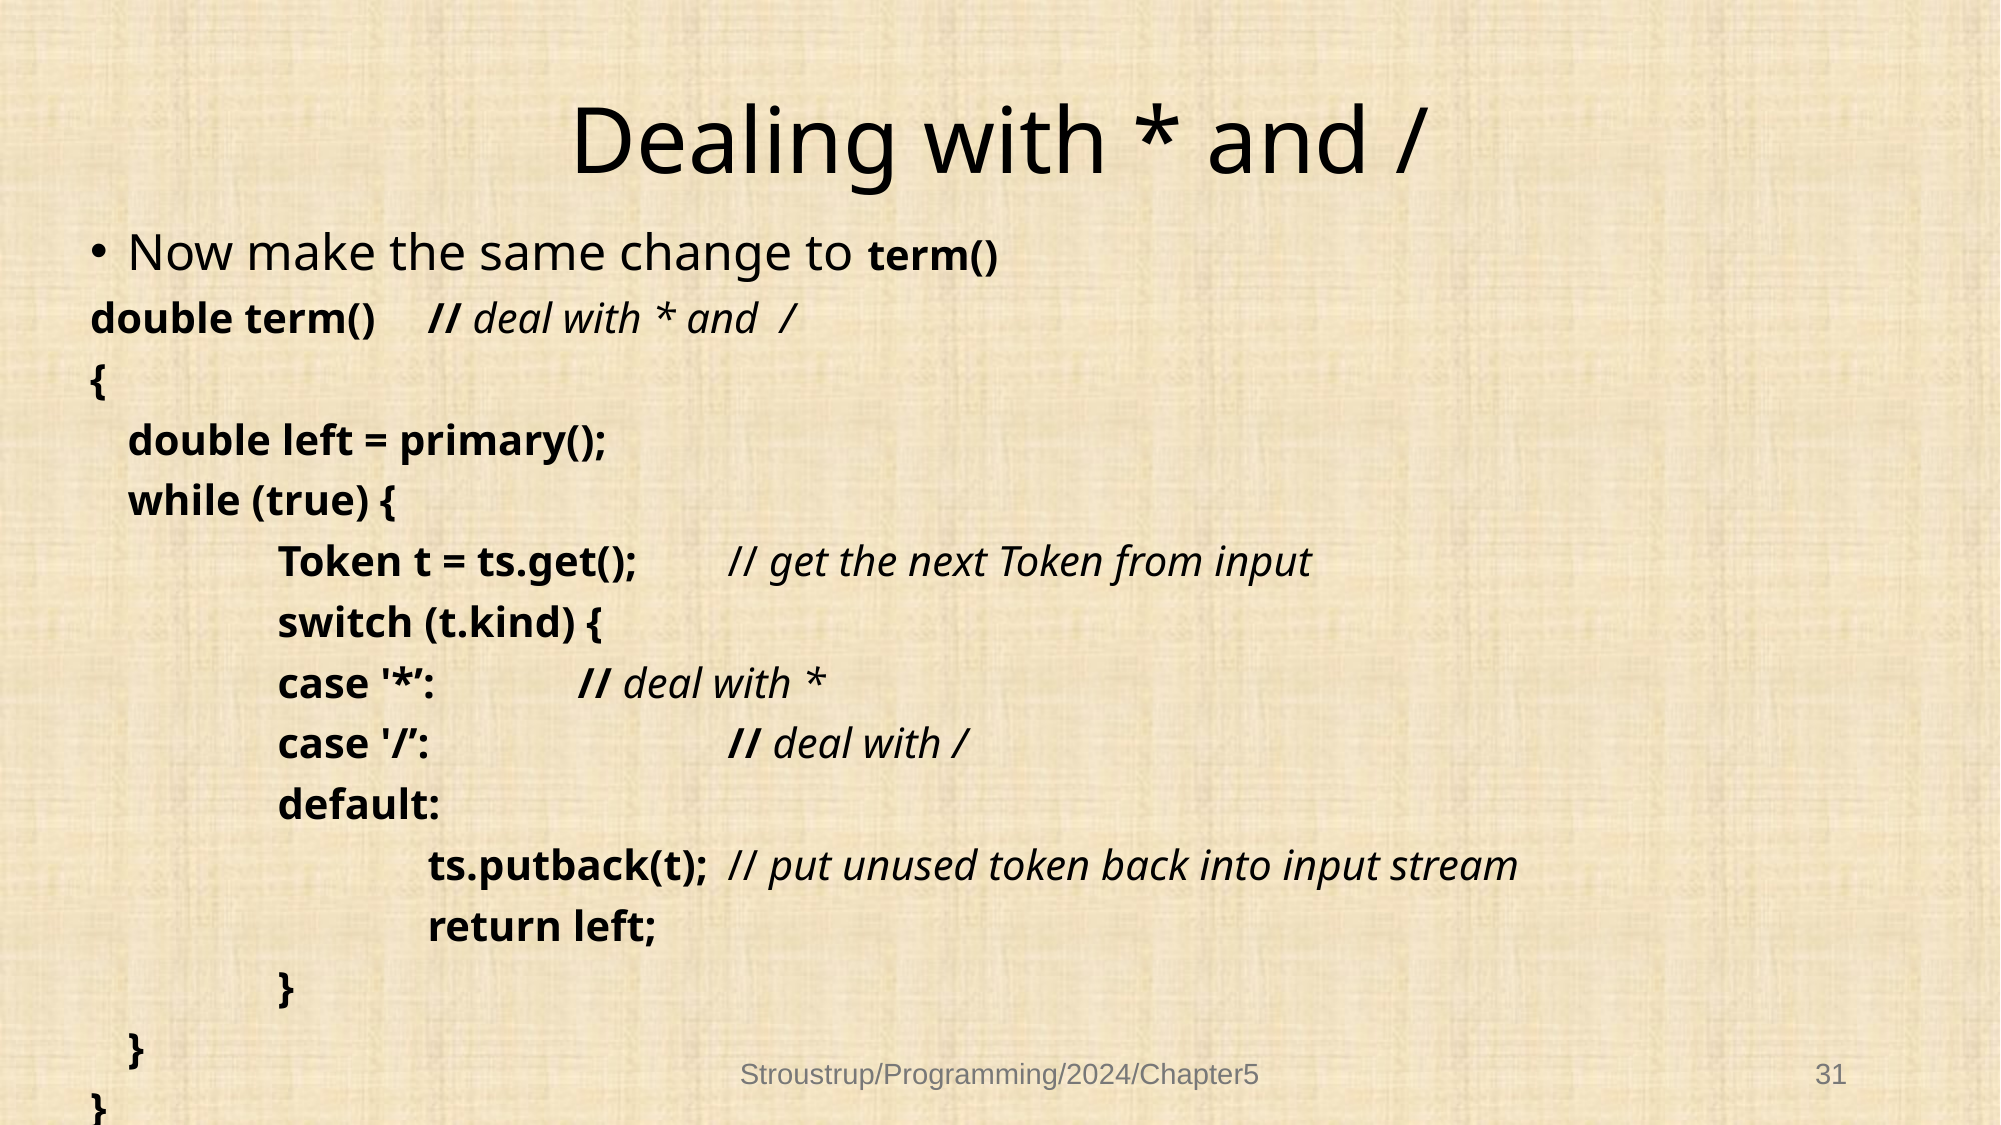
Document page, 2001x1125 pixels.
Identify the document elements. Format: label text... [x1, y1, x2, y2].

picture [0, 0, 2001, 1125]
slide_number 31 [1412, 1042, 1863, 1103]
footer Stroustrup/Programming/2024/Chapter5 [662, 1042, 1338, 1103]
list Now make the same change to term() double term() // deal with * and / { double left = primary(); while (true) { Token t = ts.get(); // get the next Token from input switch (t.kind) { case '*’: // deal with * case '/’: // deal with / default: ts.putback(t); // put unused token back into input stream return left; } } } [75, 224, 1700, 975]
title Dealing with * and / [362, 50, 1638, 224]
